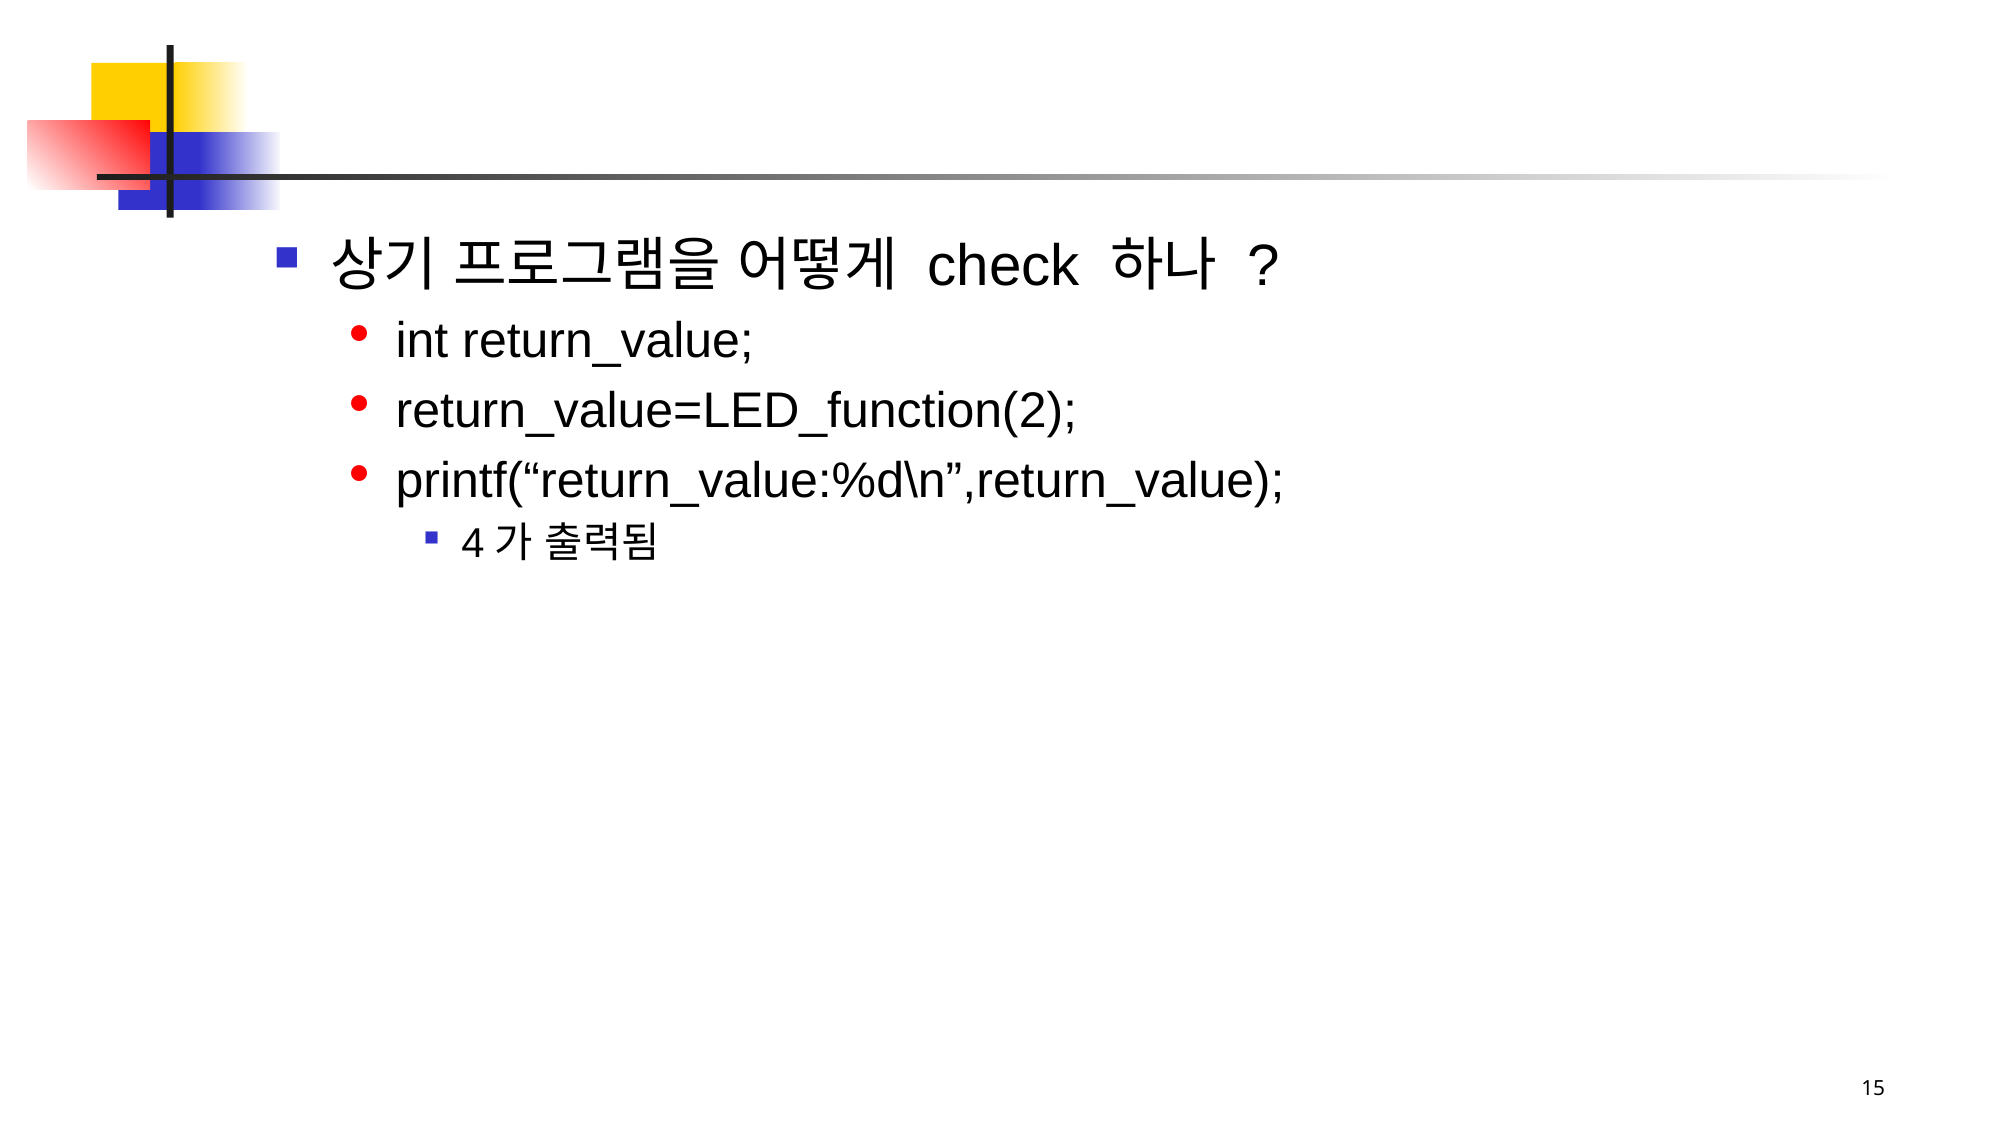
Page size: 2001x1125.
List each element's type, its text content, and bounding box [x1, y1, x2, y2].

list 상기 프로그램을 어떻게 check 하나 ? int return_value; return_value=LED_function(2); printf(“return_value:%d\n”,return_value); 4가 출력됨 [258, 219, 1959, 1036]
slide_number 15 [1483, 1058, 1901, 1111]
